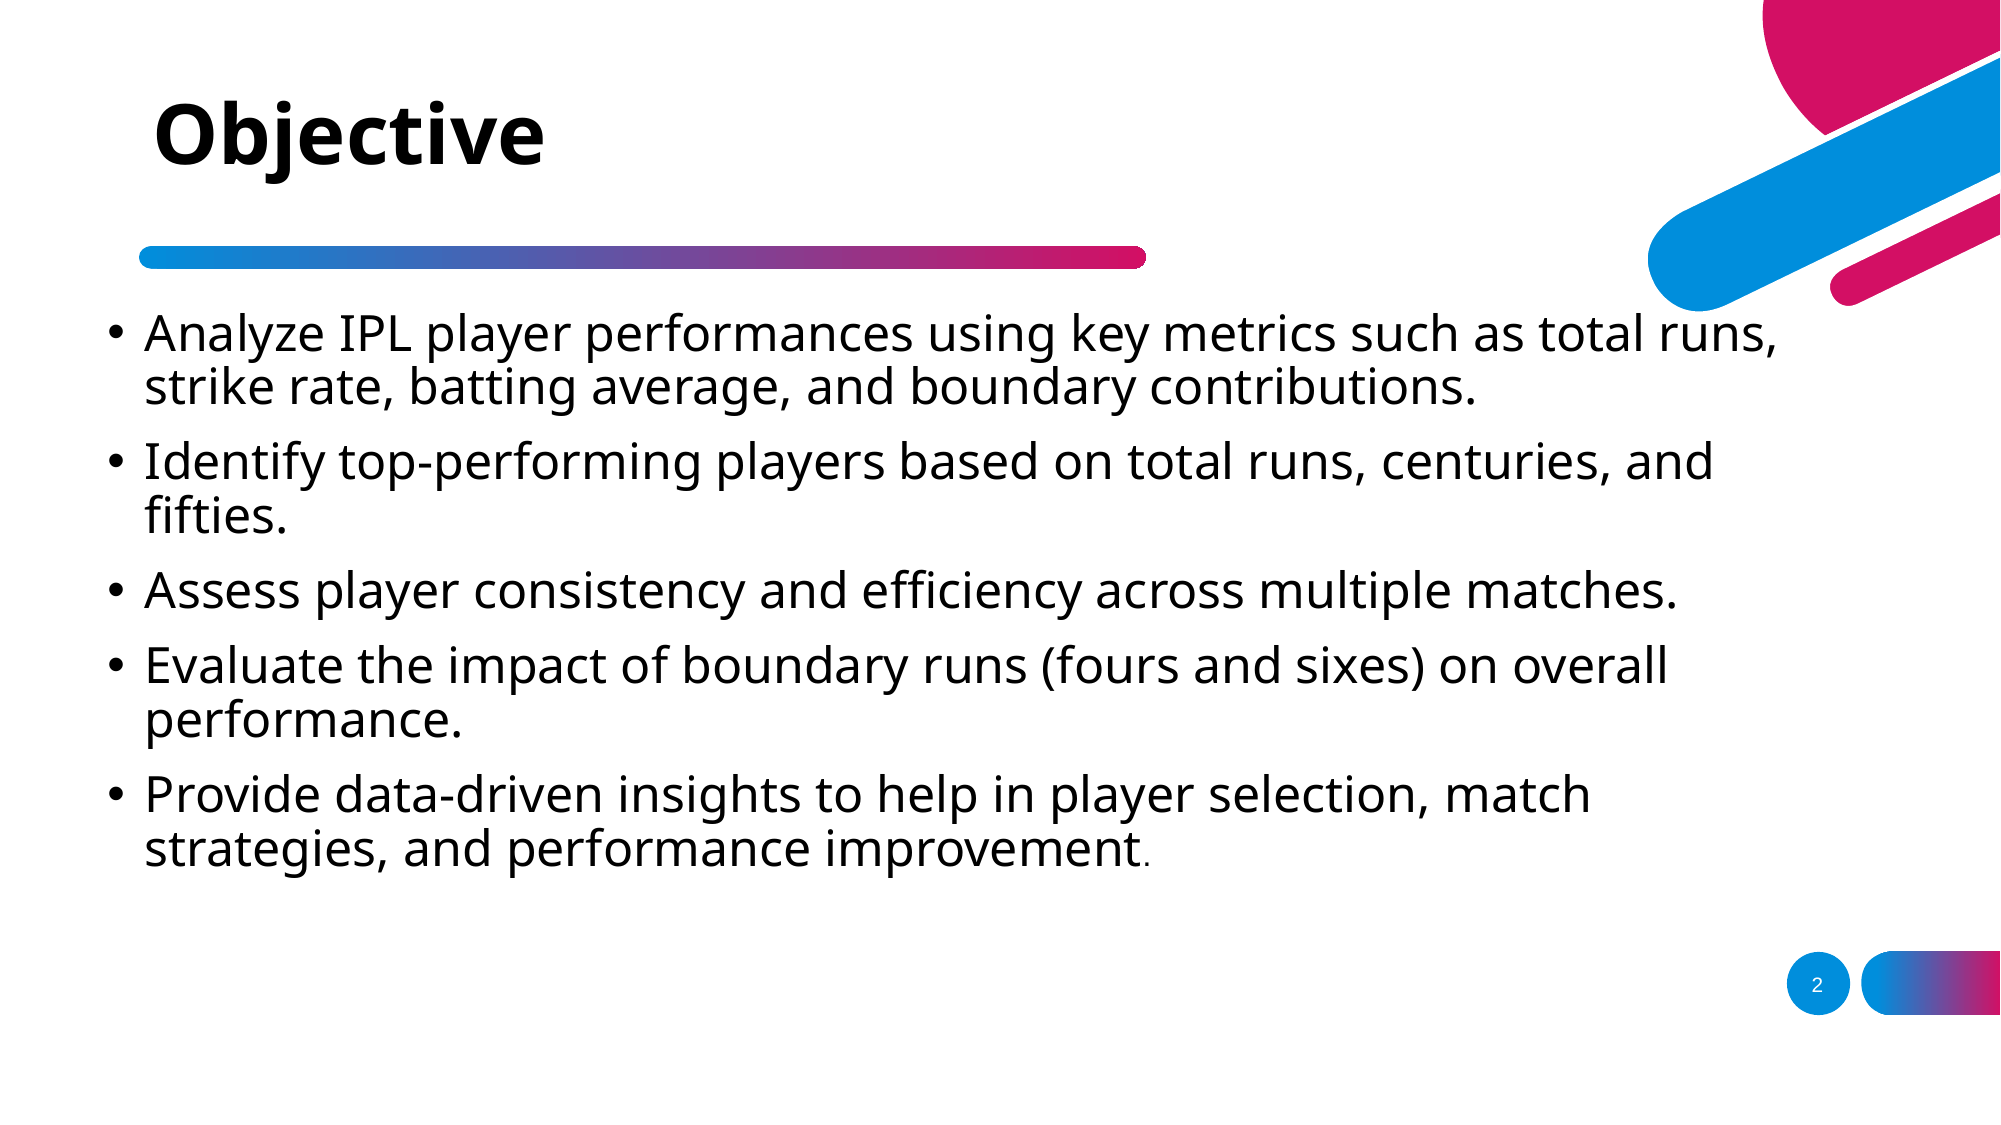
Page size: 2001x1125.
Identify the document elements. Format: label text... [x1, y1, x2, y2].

slide_number 2 [1818, 954, 1863, 1015]
title Objective [137, 59, 1623, 215]
list Analyze IPL player performances using key metrics such as total runs, strike rate, batting average, and boundary contributions. Identify top-performing players based on total runs, centuries, and fifties. Assess player consistency and efficiency across multiple matches. Evaluate the impact of boundary runs (fours and sixes) on overall performance. Provide data-driven insights to help in player selection, match strategies, and performance improvement. [92, 300, 1818, 1015]
